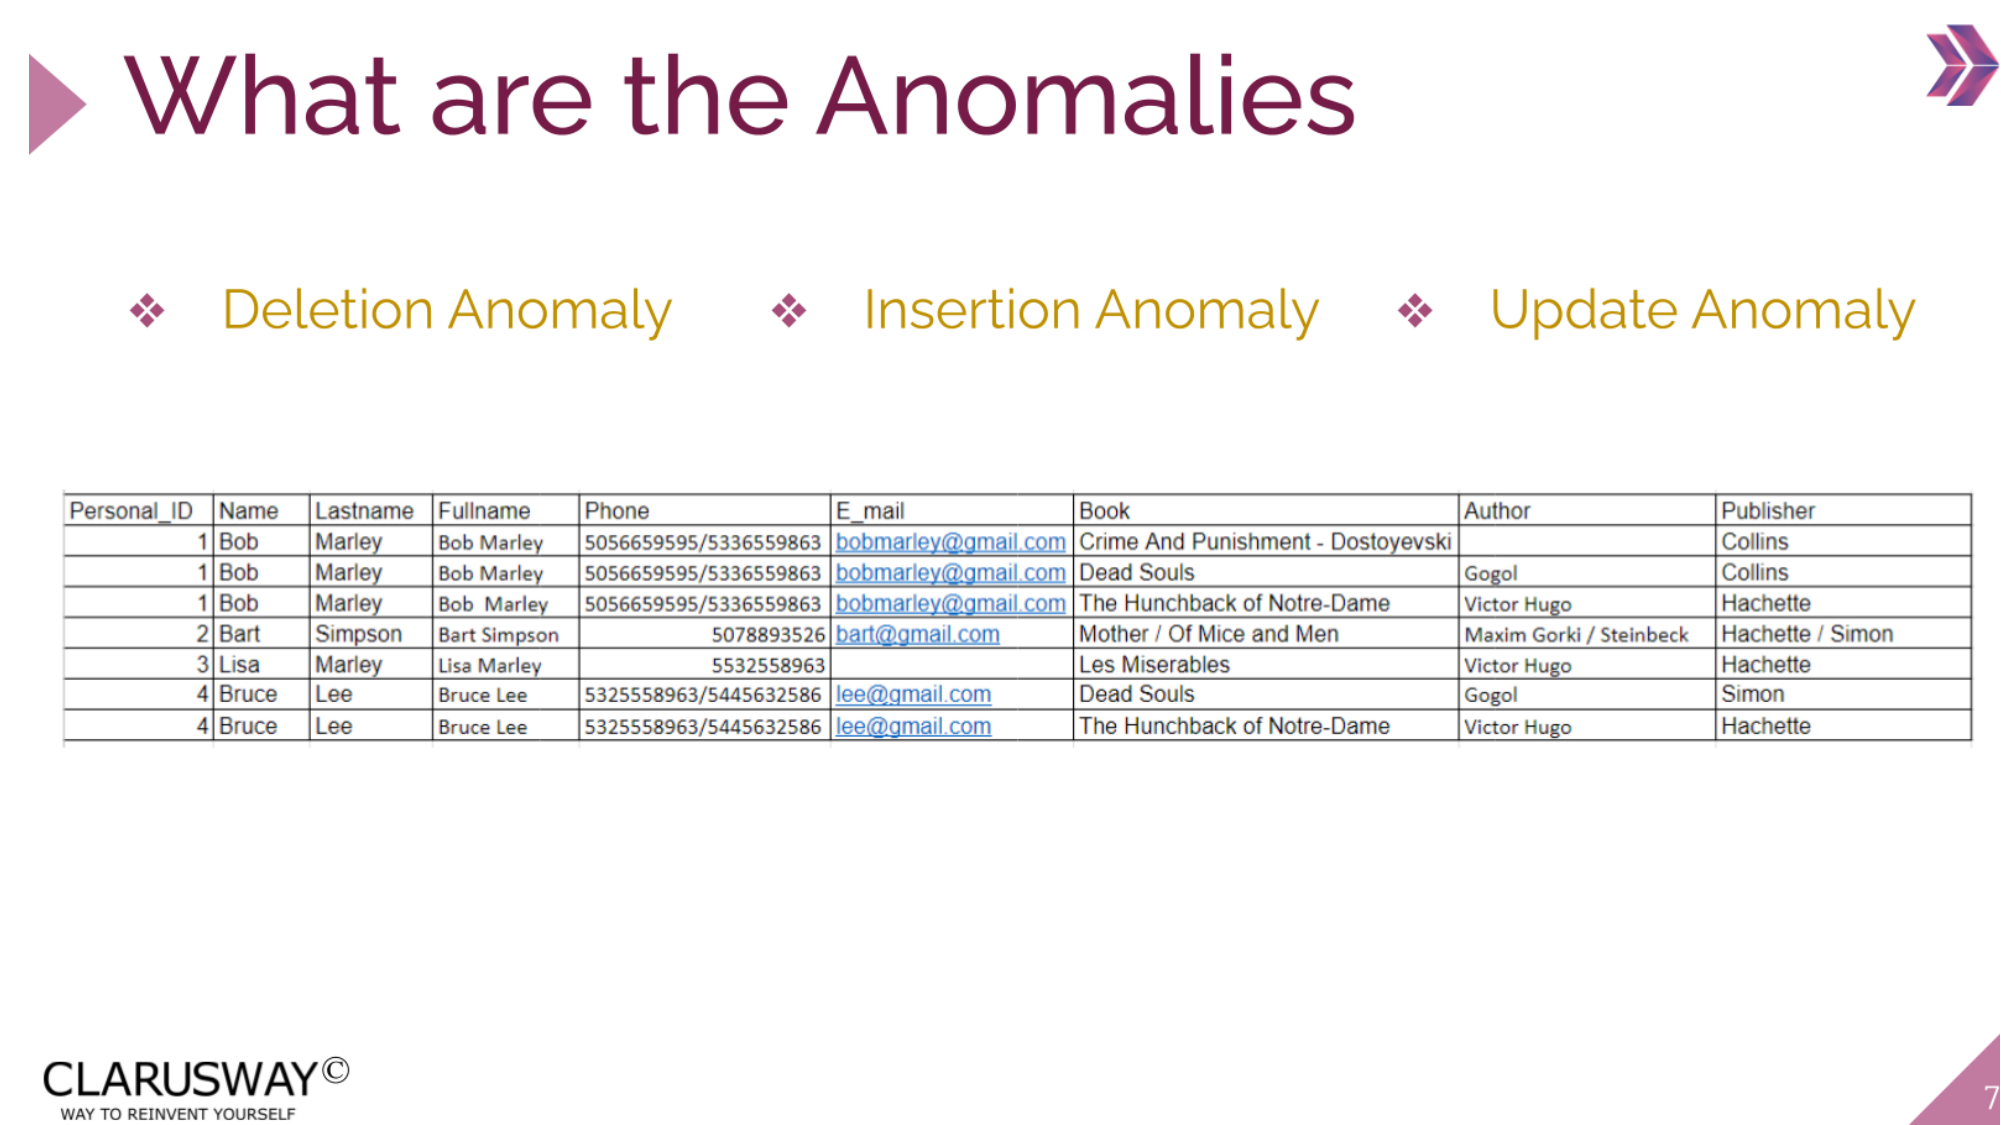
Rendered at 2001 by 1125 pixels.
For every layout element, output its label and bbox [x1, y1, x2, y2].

list [29, 12, 2000, 1125]
